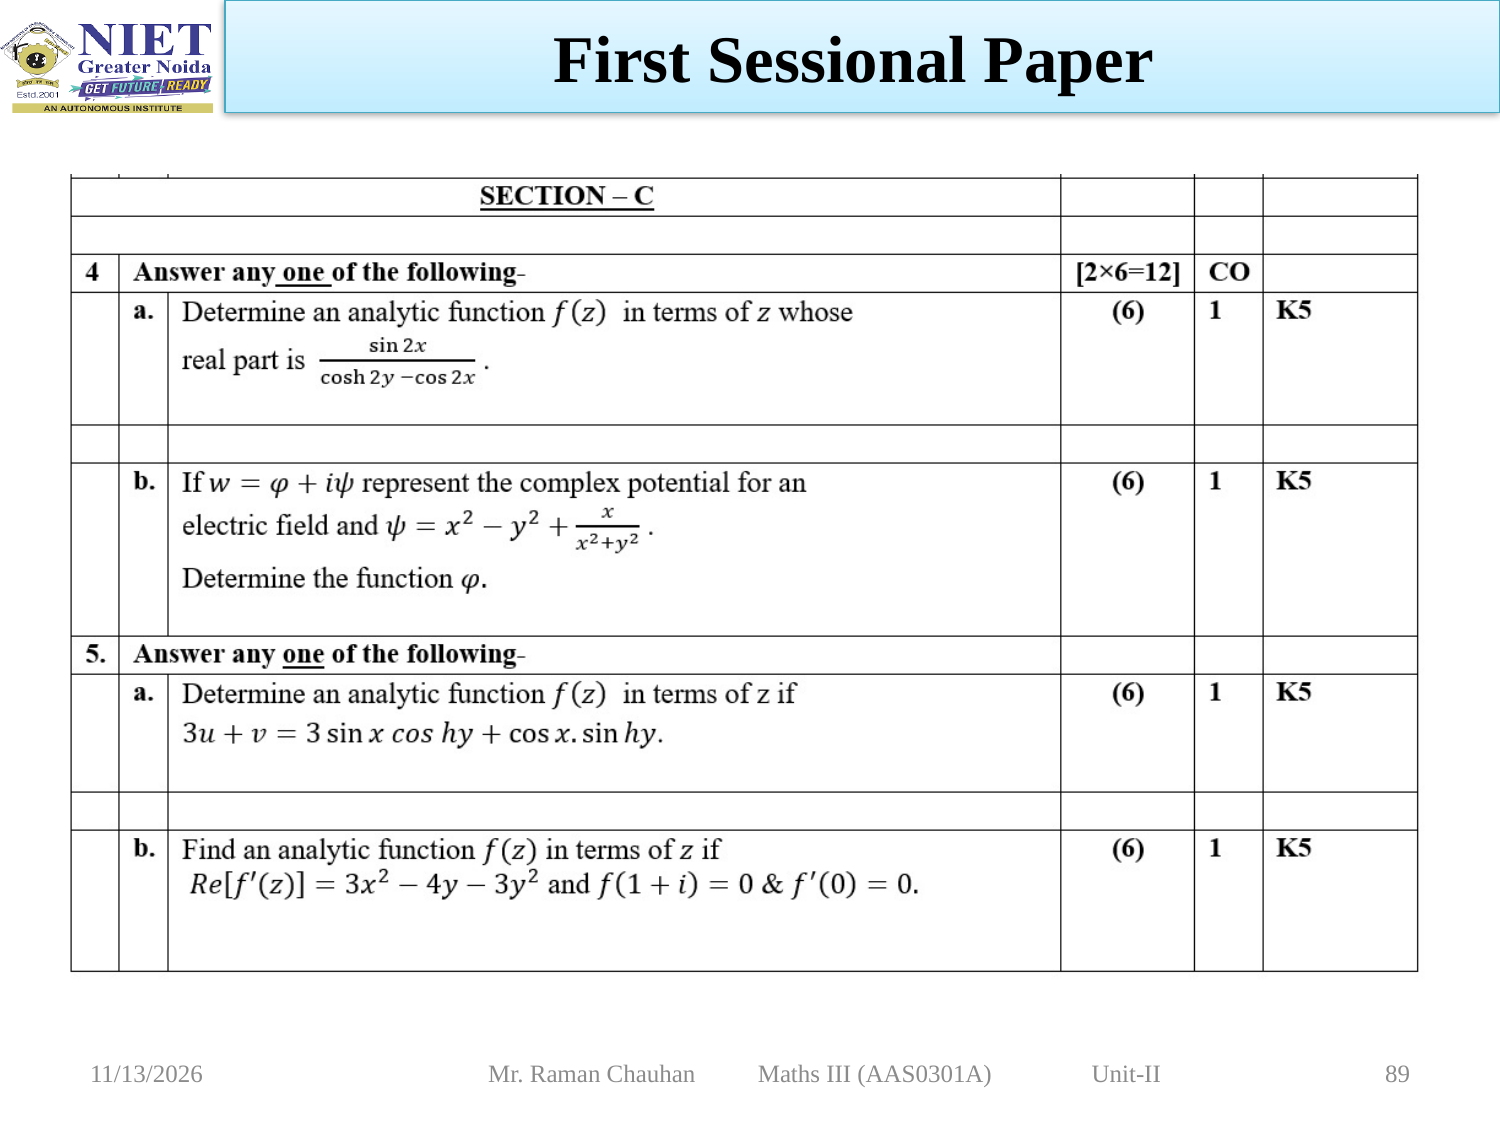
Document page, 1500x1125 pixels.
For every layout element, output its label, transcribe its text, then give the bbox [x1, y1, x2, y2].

text_box First Sessional Paper [224, 0, 1500, 113]
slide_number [75, 1042, 412, 1103]
slide_number 89 [1074, 1042, 1425, 1103]
footer Mr. Raman Chauhan Maths III (AAS0301A) Unit-II [412, 1042, 1074, 1103]
picture [0, 22, 213, 113]
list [51, 174, 1438, 1004]
